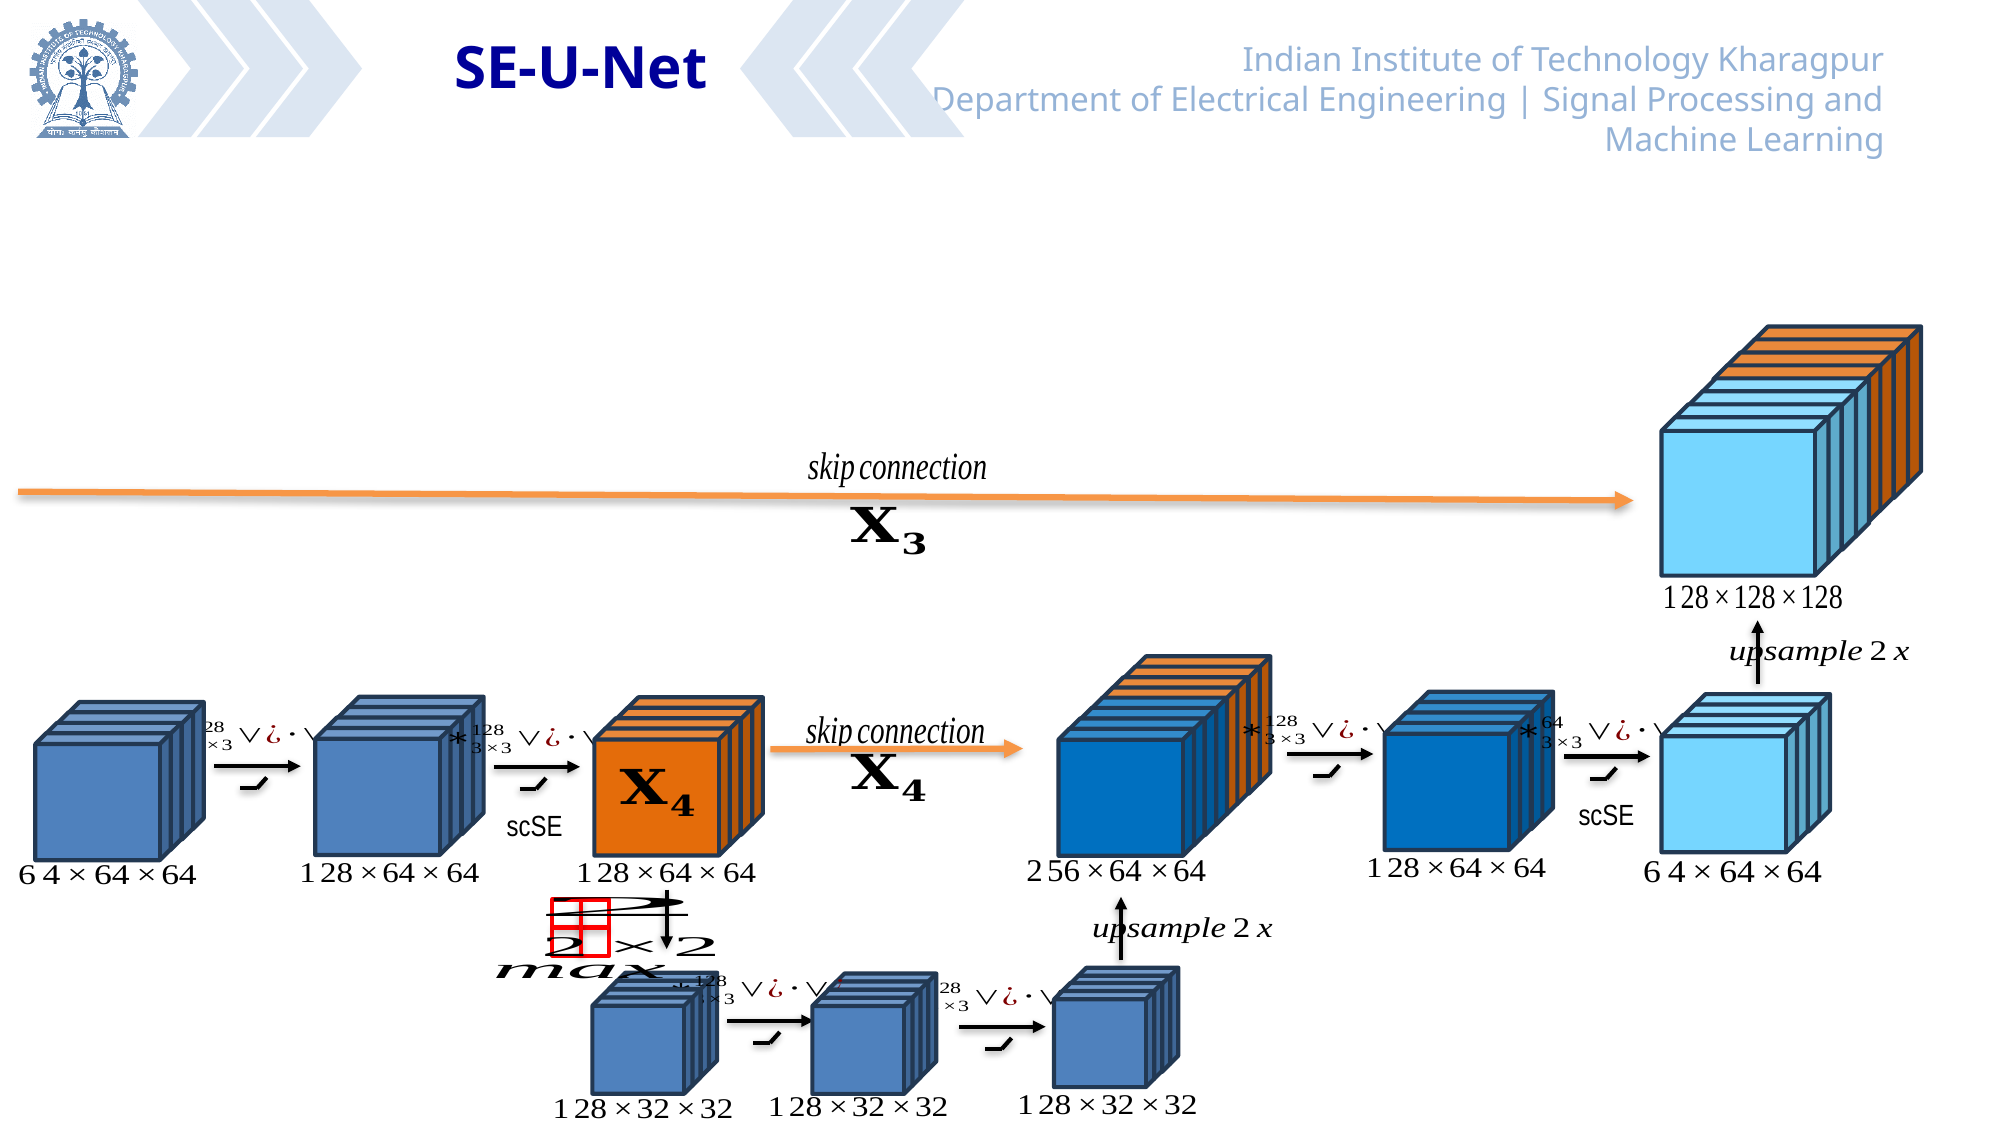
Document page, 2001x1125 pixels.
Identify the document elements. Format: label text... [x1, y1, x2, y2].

slide_number 17 [1392, 725, 1513, 731]
text_box [1406, 699, 1545, 831]
text_box [553, 948, 574, 954]
text_box [1112, 675, 1251, 728]
slide_number 16 [1120, 680, 1241, 685]
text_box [769, 1031, 781, 1044]
text_box [550, 938, 573, 953]
text_box [1382, 720, 1523, 853]
text_box [550, 916, 574, 925]
text_box [616, 705, 755, 837]
text_box X [1682, 407, 1834, 415]
text_box [1754, 324, 1924, 487]
text_box [1268, 726, 1273, 734]
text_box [536, 777, 547, 790]
text_box [1711, 363, 1883, 522]
text_box [337, 704, 476, 837]
text_box [588, 936, 611, 958]
text_box [326, 715, 464, 736]
text_box [33, 731, 173, 863]
text_box [1521, 733, 1533, 842]
text_box [1394, 710, 1533, 729]
table_header [1110, 690, 1230, 695]
text_box [590, 995, 695, 1096]
text_box X [43, 736, 163, 741]
text_box [68, 699, 206, 830]
text_box [1702, 376, 1872, 539]
text_box [600, 987, 703, 1086]
text_box scSE [491, 800, 578, 850]
text_box [627, 695, 765, 826]
text_box Hyperparameters [601, 731, 723, 737]
table_header CT Dataset [1100, 700, 1220, 705]
text_box [1080, 705, 1219, 837]
text_box [585, 898, 611, 911]
text_box [648, 970, 720, 1070]
text_box P [1669, 420, 1821, 428]
text_box [1061, 980, 1165, 1079]
text_box [1694, 692, 1833, 823]
title Loss Functions [322, 731, 443, 736]
title Conclusion [1414, 705, 1535, 710]
text_box Results [1426, 694, 1546, 699]
text_box [1659, 415, 1831, 578]
text_box [57, 710, 196, 842]
text_box [1135, 654, 1273, 725]
text_box [1102, 685, 1240, 815]
text_box [605, 716, 743, 846]
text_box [17, 491, 1634, 501]
text_box [1674, 402, 1844, 563]
table_header MR Dataset [1088, 710, 1210, 716]
title Loss Functions [345, 710, 466, 715]
text_box Model Brief [635, 700, 756, 705]
text_box scSE [1563, 788, 1650, 839]
slide_number 10 [334, 720, 454, 725]
text_box [607, 978, 698, 987]
text_box [1069, 716, 1207, 847]
text_box [810, 995, 915, 1096]
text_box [1606, 767, 1617, 779]
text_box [1143, 659, 1263, 664]
text_box [1741, 337, 1911, 500]
text_box [1078, 965, 1181, 1064]
text_box [1659, 723, 1800, 855]
table_cell 0.793 [1066, 731, 1187, 737]
text_box [347, 694, 486, 825]
text_box P [356, 699, 477, 704]
text_box [1418, 689, 1556, 819]
text_box [1262, 744, 1273, 784]
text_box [53, 725, 175, 731]
text_box NETWORK [76, 705, 196, 710]
text_box [617, 970, 638, 978]
text_box [313, 725, 453, 858]
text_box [1001, 1037, 1012, 1050]
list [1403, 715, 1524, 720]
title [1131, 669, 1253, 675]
text_box [1672, 712, 1810, 843]
text_box [588, 916, 611, 925]
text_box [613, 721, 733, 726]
text_box [826, 979, 931, 1078]
text_box [1726, 350, 1896, 511]
text_box [45, 720, 184, 852]
text_box [453, 739, 464, 845]
text_box [1684, 702, 1822, 834]
text_box SE-U-Net [439, 22, 821, 108]
text_box [836, 971, 939, 1070]
text_box [1056, 726, 1197, 858]
text_box [1688, 389, 1859, 552]
text_box [1071, 973, 1173, 1074]
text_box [1329, 765, 1340, 777]
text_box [65, 715, 186, 720]
text_box [689, 978, 712, 1078]
text_box [1051, 988, 1157, 1090]
text_box [592, 726, 732, 858]
text_box [550, 897, 577, 914]
text_box [1092, 695, 1230, 826]
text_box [256, 777, 267, 789]
table_cell Without scSE [1077, 721, 1198, 726]
title Results [624, 710, 745, 716]
text_box [1268, 735, 1273, 743]
text_box [1123, 664, 1262, 796]
text_box [1239, 731, 1251, 806]
text_box [820, 987, 923, 1086]
